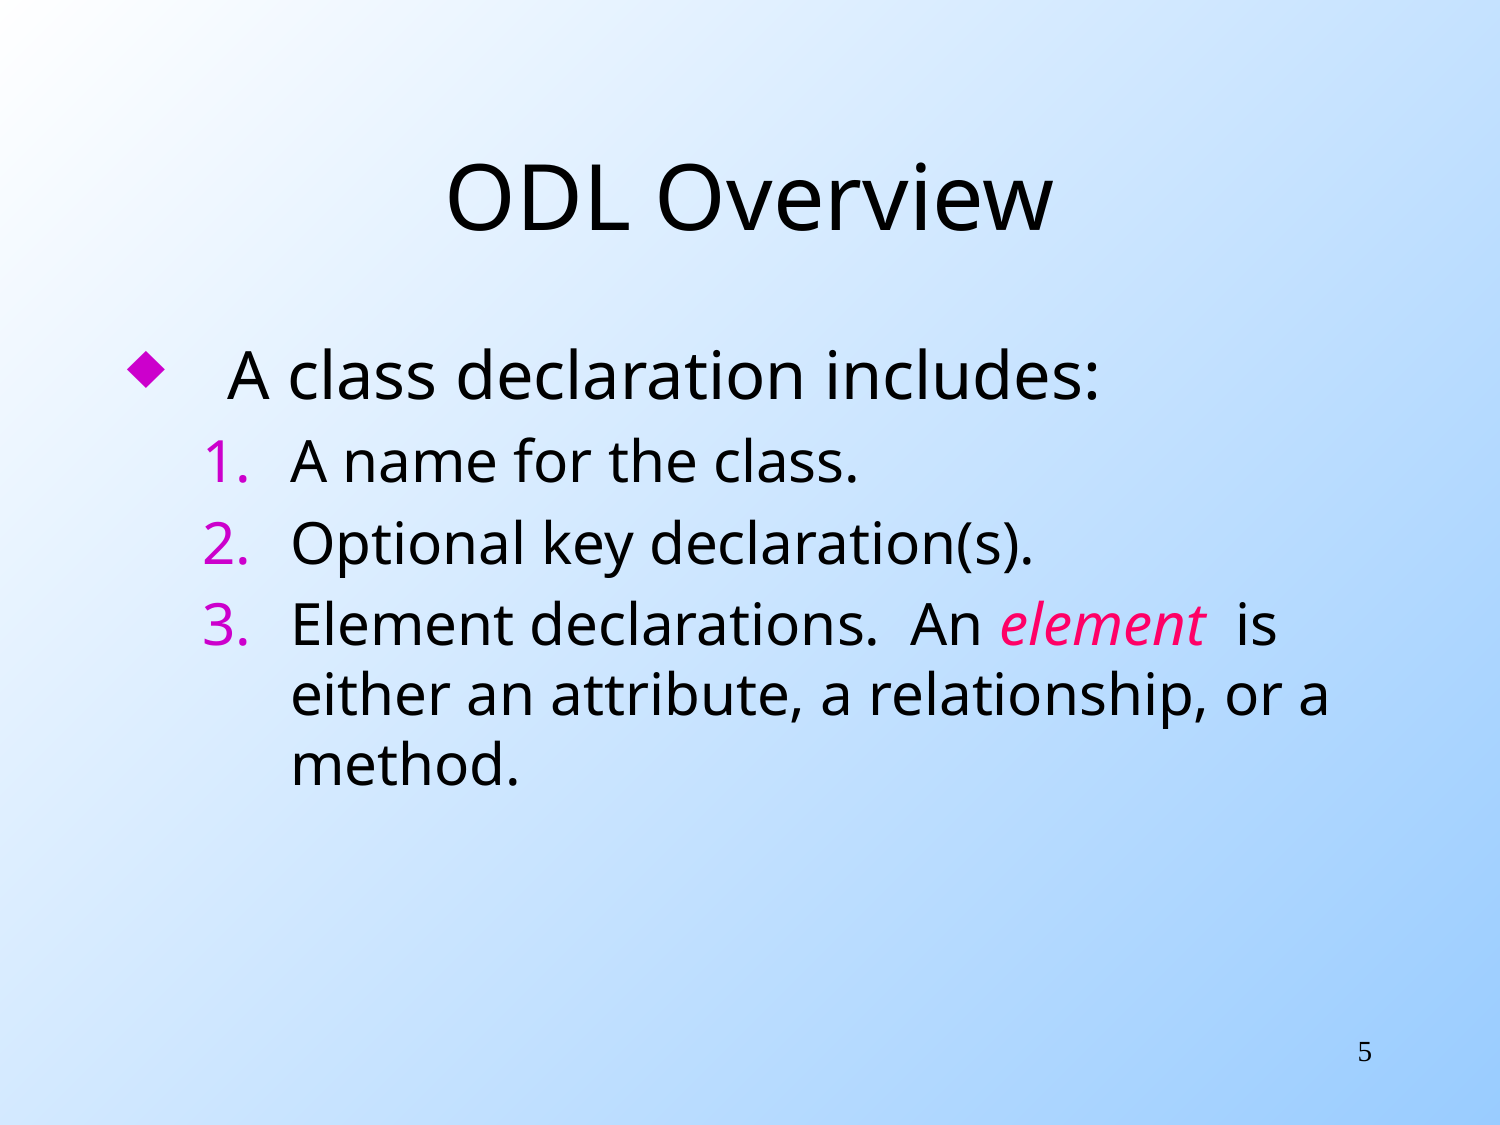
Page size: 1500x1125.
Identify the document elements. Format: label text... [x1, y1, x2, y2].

slide_number 5 [1074, 1025, 1388, 1100]
title ODL Overview [112, 99, 1388, 288]
list A class declaration includes: A name for the class. Optional key declaration(s). Element declarations. An element is either an attribute, a relationship, or a method. [112, 324, 1388, 1000]
